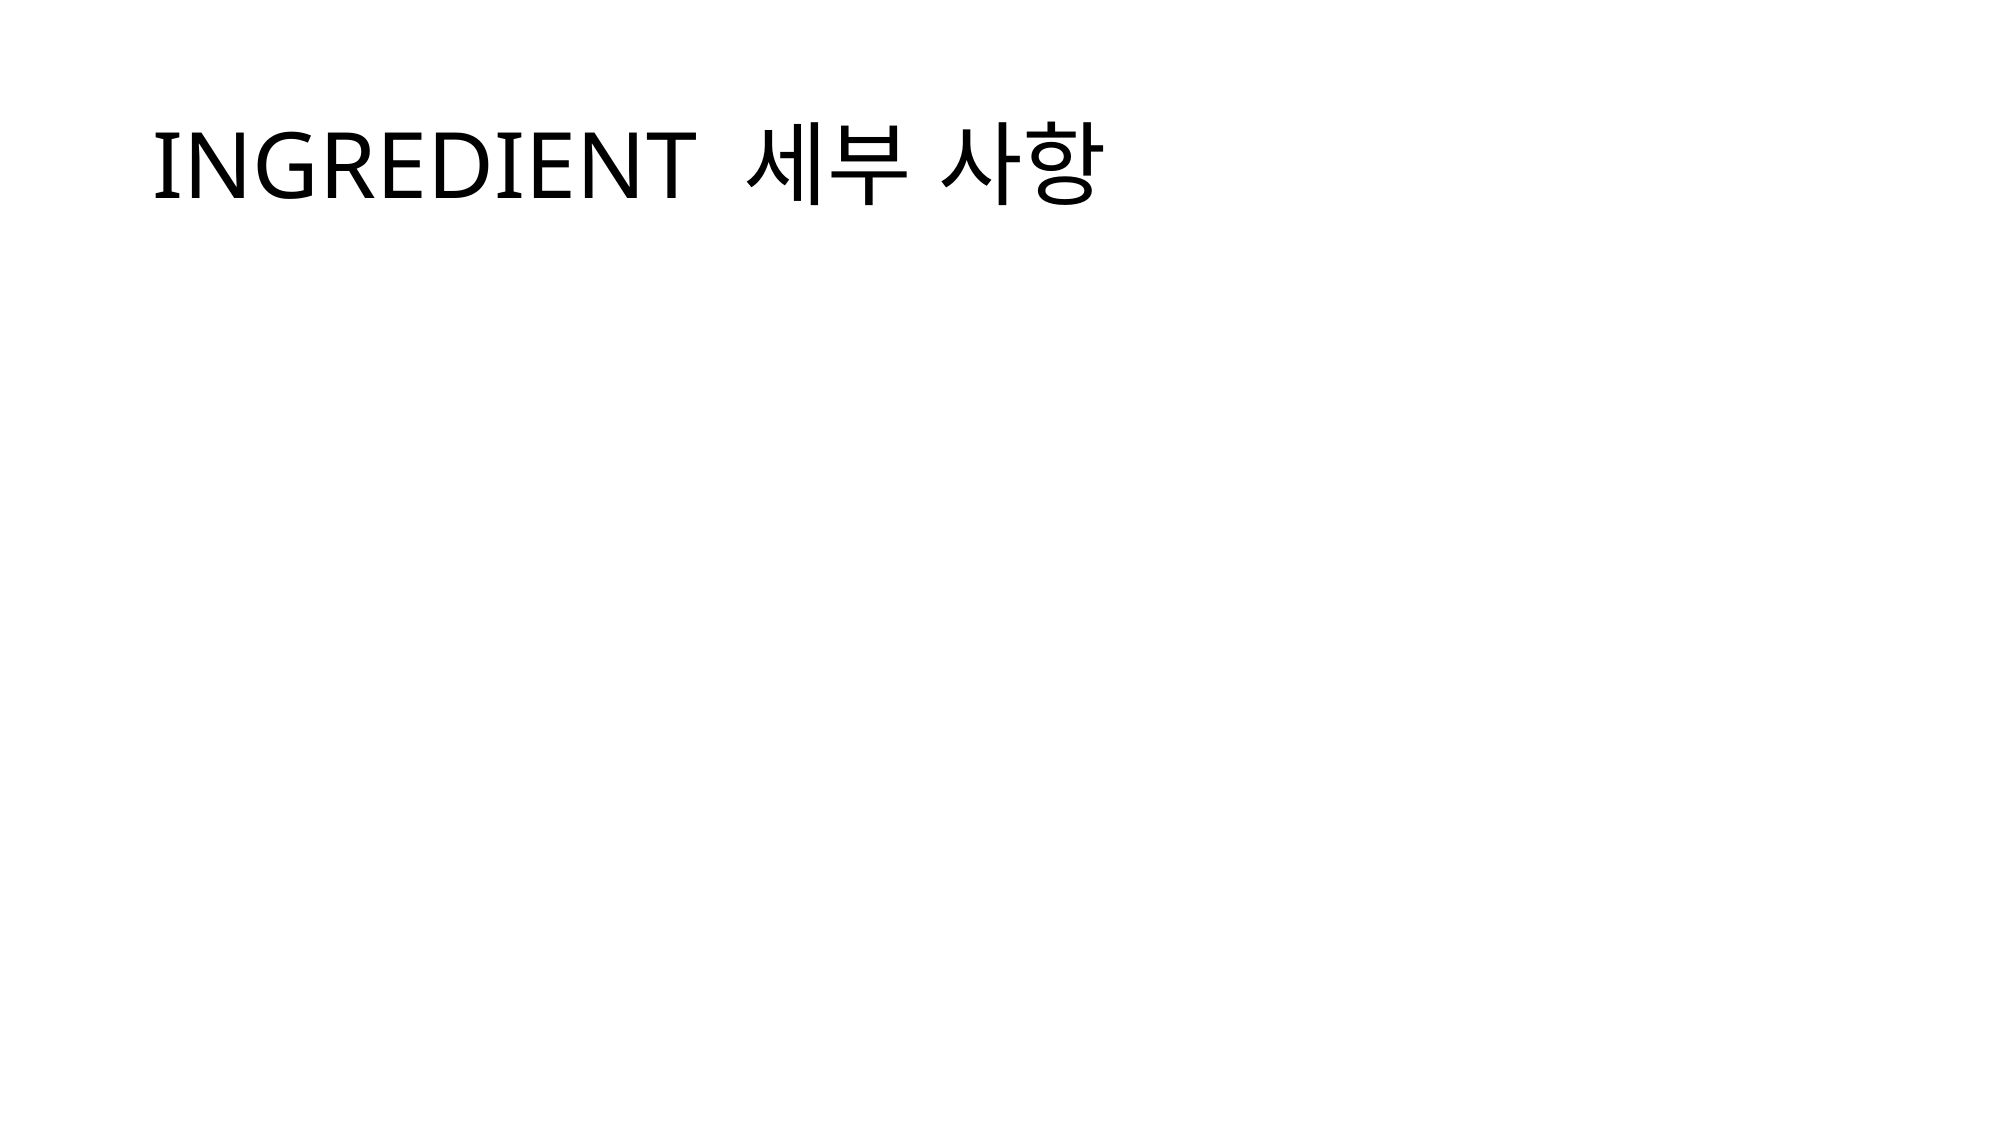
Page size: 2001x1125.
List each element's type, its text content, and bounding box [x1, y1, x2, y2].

title INGREDIENT 세부 사항 [137, 59, 1863, 278]
